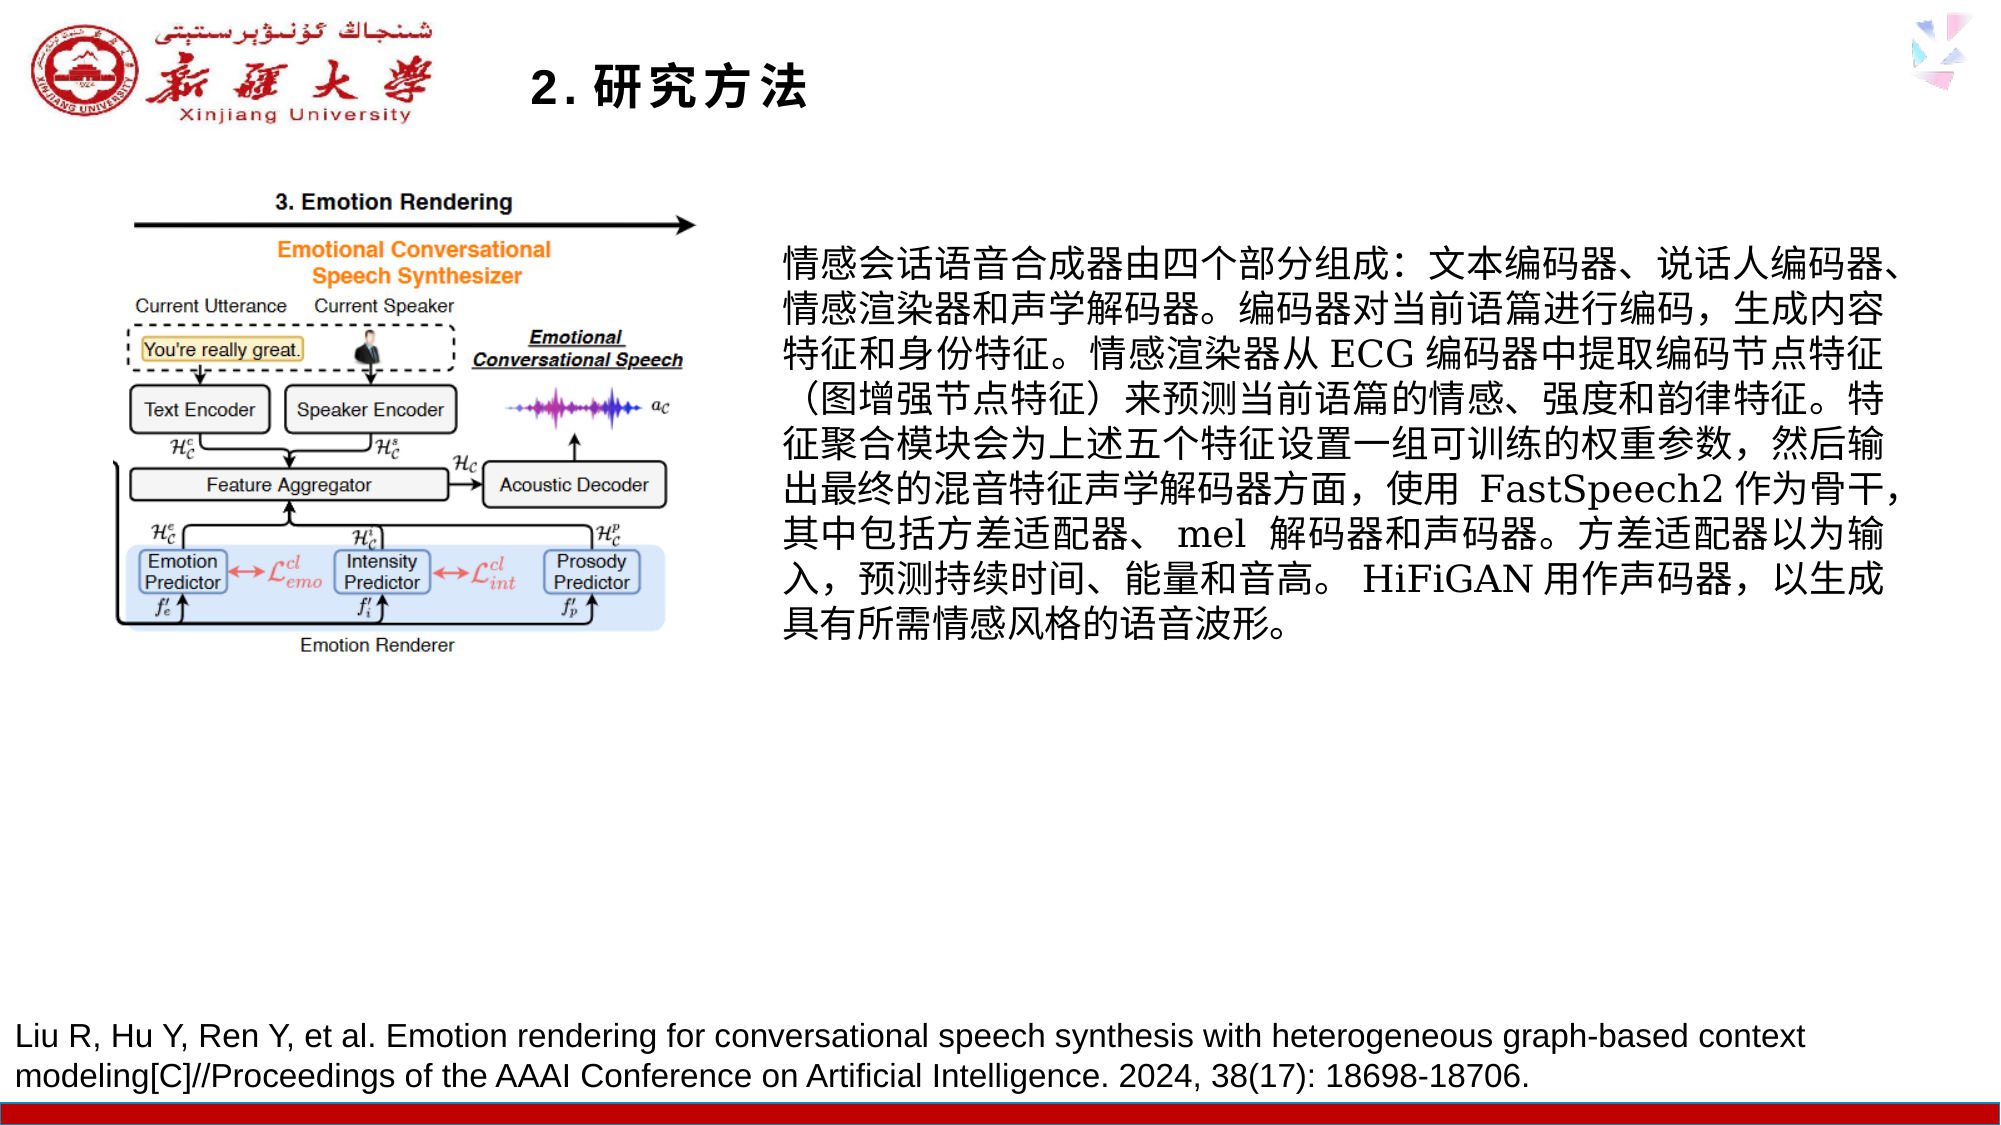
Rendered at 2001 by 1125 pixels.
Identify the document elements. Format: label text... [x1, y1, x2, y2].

picture [112, 186, 708, 668]
text_box 2.研究方法 [515, 26, 869, 143]
picture [1881, 0, 2000, 101]
text_box [0, 1102, 2000, 1125]
picture [0, 0, 482, 143]
text_box Liu R, Hu Y, Ren Y, et al. Emotion rendering for conversational speech synthesis with heterogeneous graph-based context modeling[C]//Proceedings of the AAAI Conference on Artificial Intelligence. 2024, 38(17): 18698-18706. [0, 1007, 2000, 1102]
